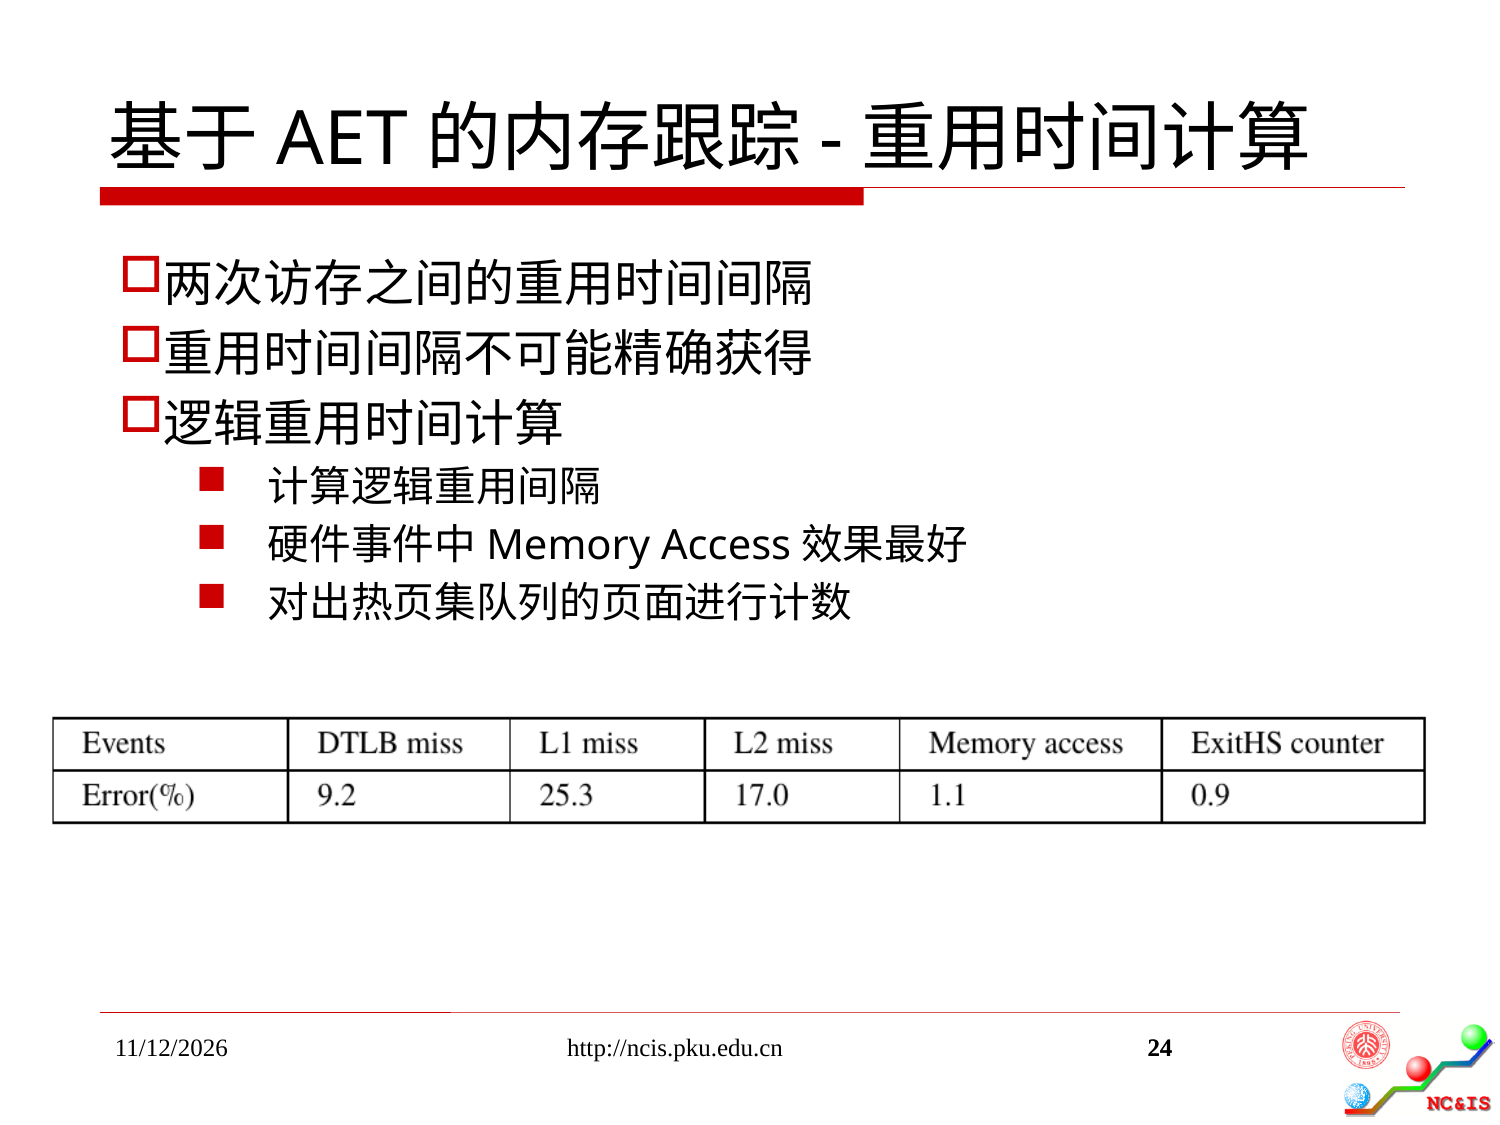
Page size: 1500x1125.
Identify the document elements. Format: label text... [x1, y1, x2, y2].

text_box 2017/5/31 [99, 1024, 425, 1103]
title 基于AET的内存跟踪-重用时间计算 [93, 37, 1407, 188]
list 两次访存之间的重用时间间隔 重用时间间隔不可能精确获得 逻辑重用时间计算 计算逻辑重用间隔 硬件事件中Memory Access效果最好 对出热页集队列的页面进行计数 [103, 243, 1404, 646]
picture [15, 701, 1483, 843]
text_box http://ncis.pku.edu.cn [437, 1024, 913, 1103]
picture [1340, 1018, 1495, 1117]
text_box 24 [937, 1024, 1188, 1103]
